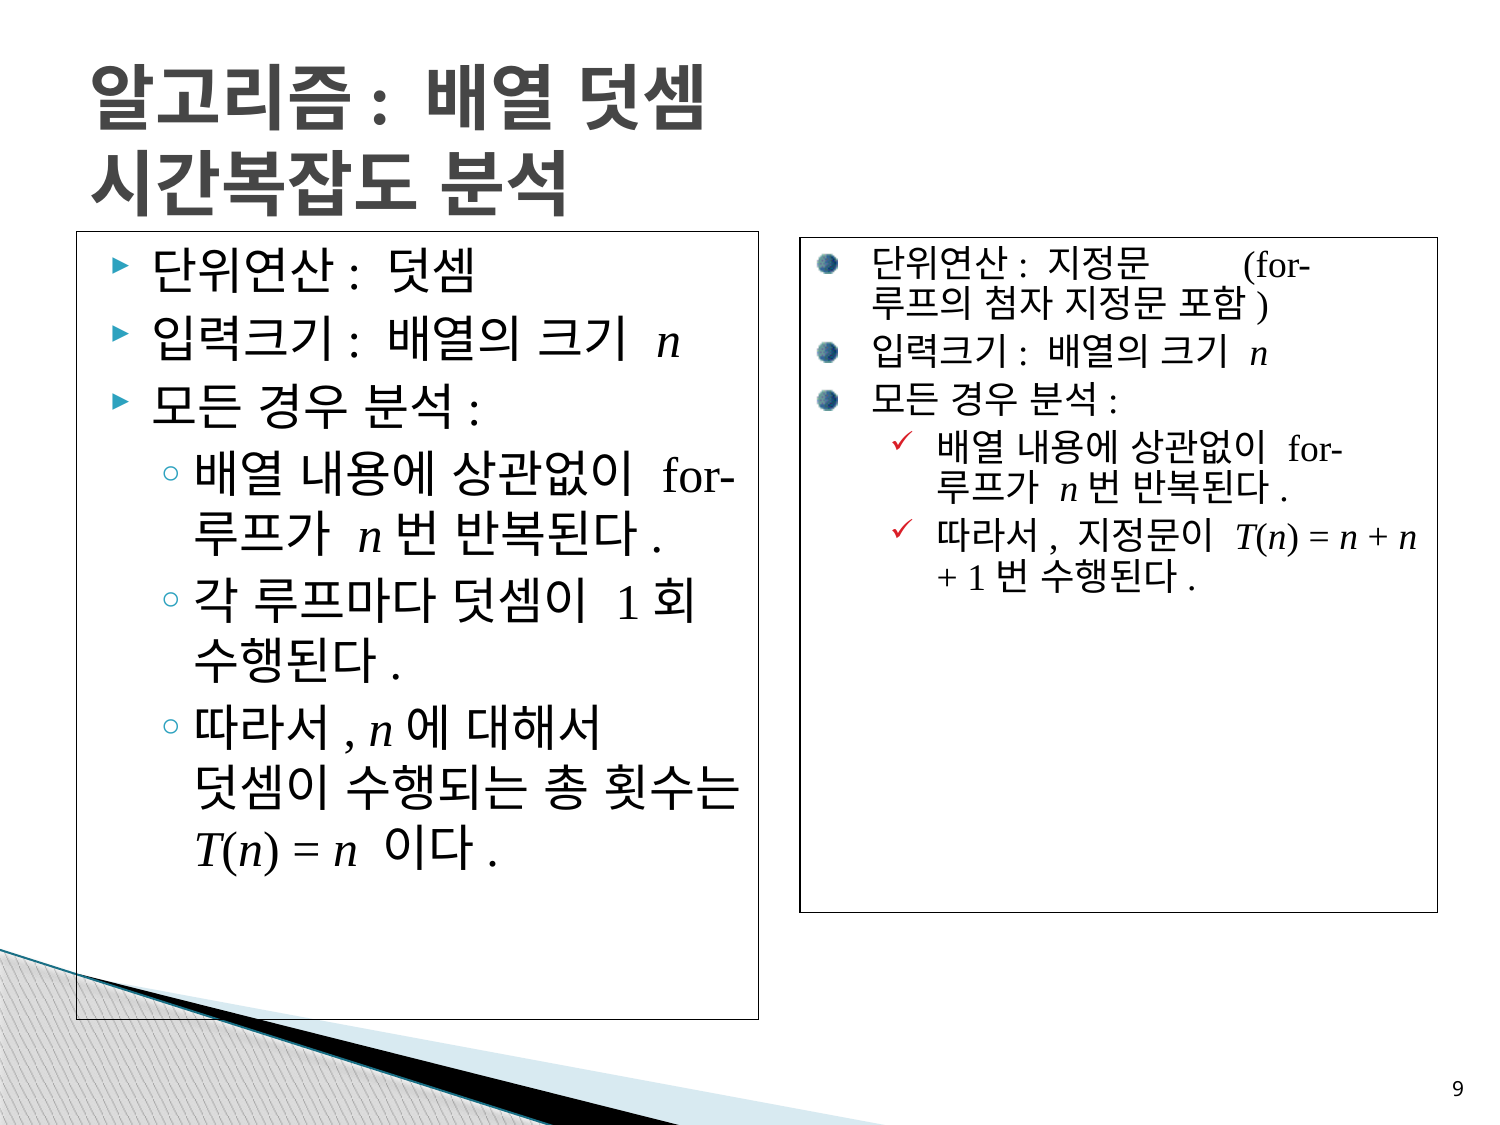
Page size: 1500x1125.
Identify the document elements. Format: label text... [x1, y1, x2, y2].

title 알고리즘: 배열 덧셈 시간복잡도 분석 [75, 45, 1425, 233]
picture [814, 387, 838, 411]
picture [814, 251, 838, 274]
list 단위연산: 덧셈 입력크기: 배열의 크기 n 모든 경우 분석: 배열 내용에 상관없이 for-루프가 n번 반복된다. 각 루프마다 덧셈이 1회 수행된다. 따라서, n에 대해서 덧셈이 수행되는 총 횟수는 T(n) = n 이다. [76, 231, 759, 1020]
text_box 단위연산: 지정문 (for-루프의 첨자 지정문 포함) 입력크기: 배열의 크기 n 모든 경우 분석: 배열 내용에 상관없이 for-루프가 n번 반복된다. 따라서, 지정문이 T(n) = n + n + 1번 수행된다. [800, 237, 1438, 913]
picture [814, 339, 838, 363]
slide_number 9 [1418, 1051, 1479, 1112]
